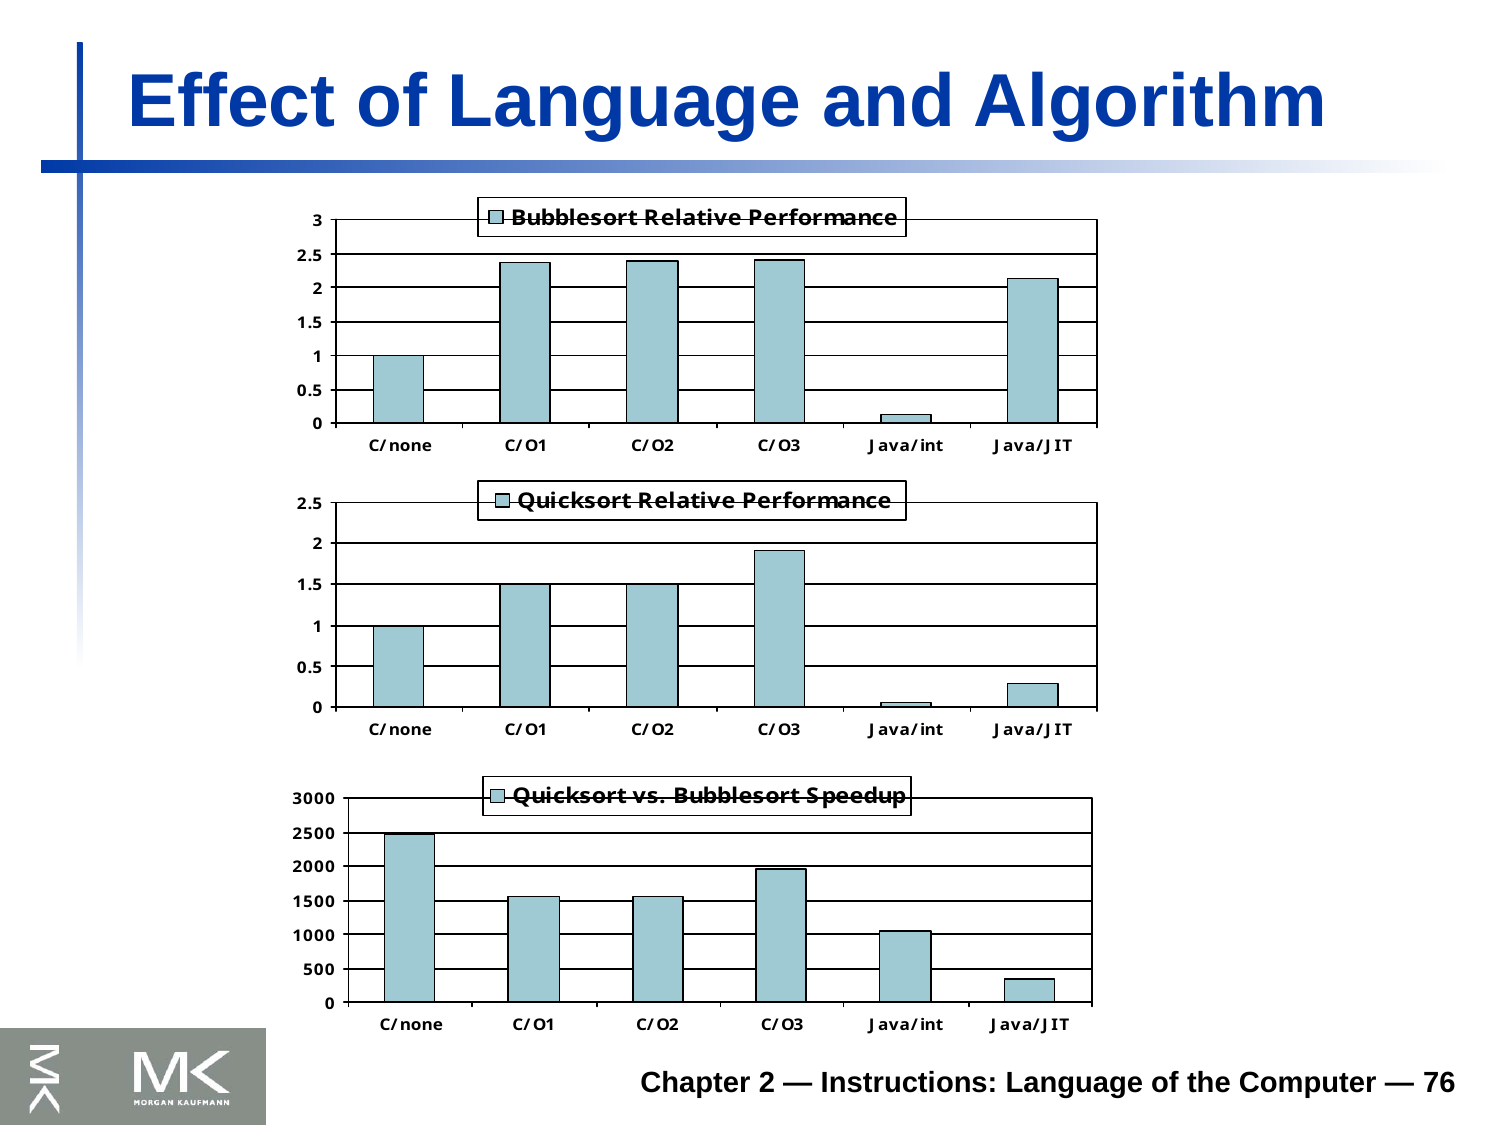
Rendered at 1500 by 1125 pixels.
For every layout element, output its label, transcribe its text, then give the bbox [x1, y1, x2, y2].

title Effect of Language and Algorithm [112, 43, 1468, 149]
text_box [270, 467, 1105, 764]
footer Chapter 2 — Instructions: Language of the Computer — 76 [277, 1046, 1471, 1106]
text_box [265, 763, 1101, 1059]
picture [0, 1028, 266, 1125]
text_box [270, 184, 1105, 467]
